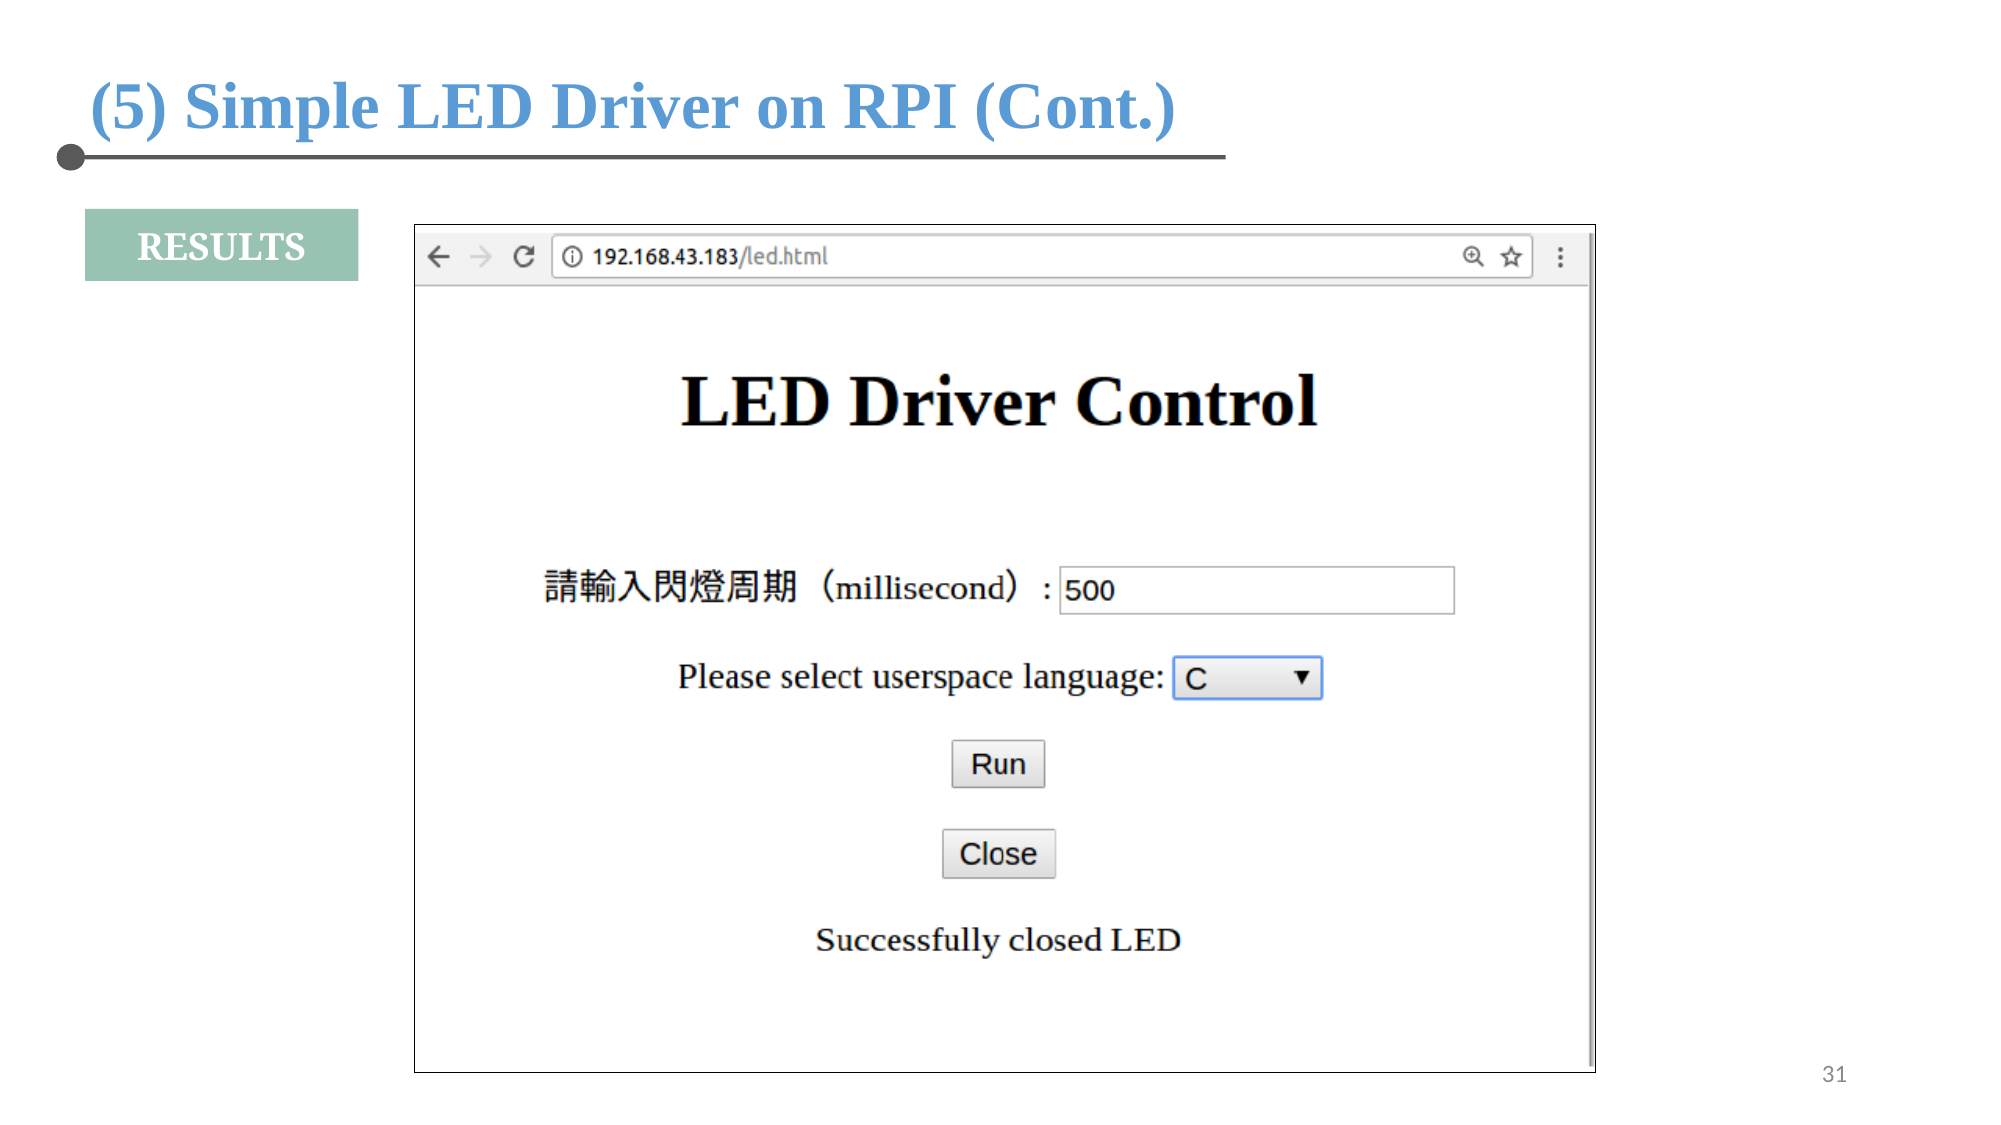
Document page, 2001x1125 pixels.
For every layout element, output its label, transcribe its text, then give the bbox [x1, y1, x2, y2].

text_box (5) Simple LED Driver on RPI (Cont.) [74, 54, 1194, 150]
picture [414, 224, 1596, 1073]
slide_number 31 [1412, 1042, 1863, 1103]
text_box [55, 142, 86, 172]
text_box RESULTS [84, 208, 359, 282]
